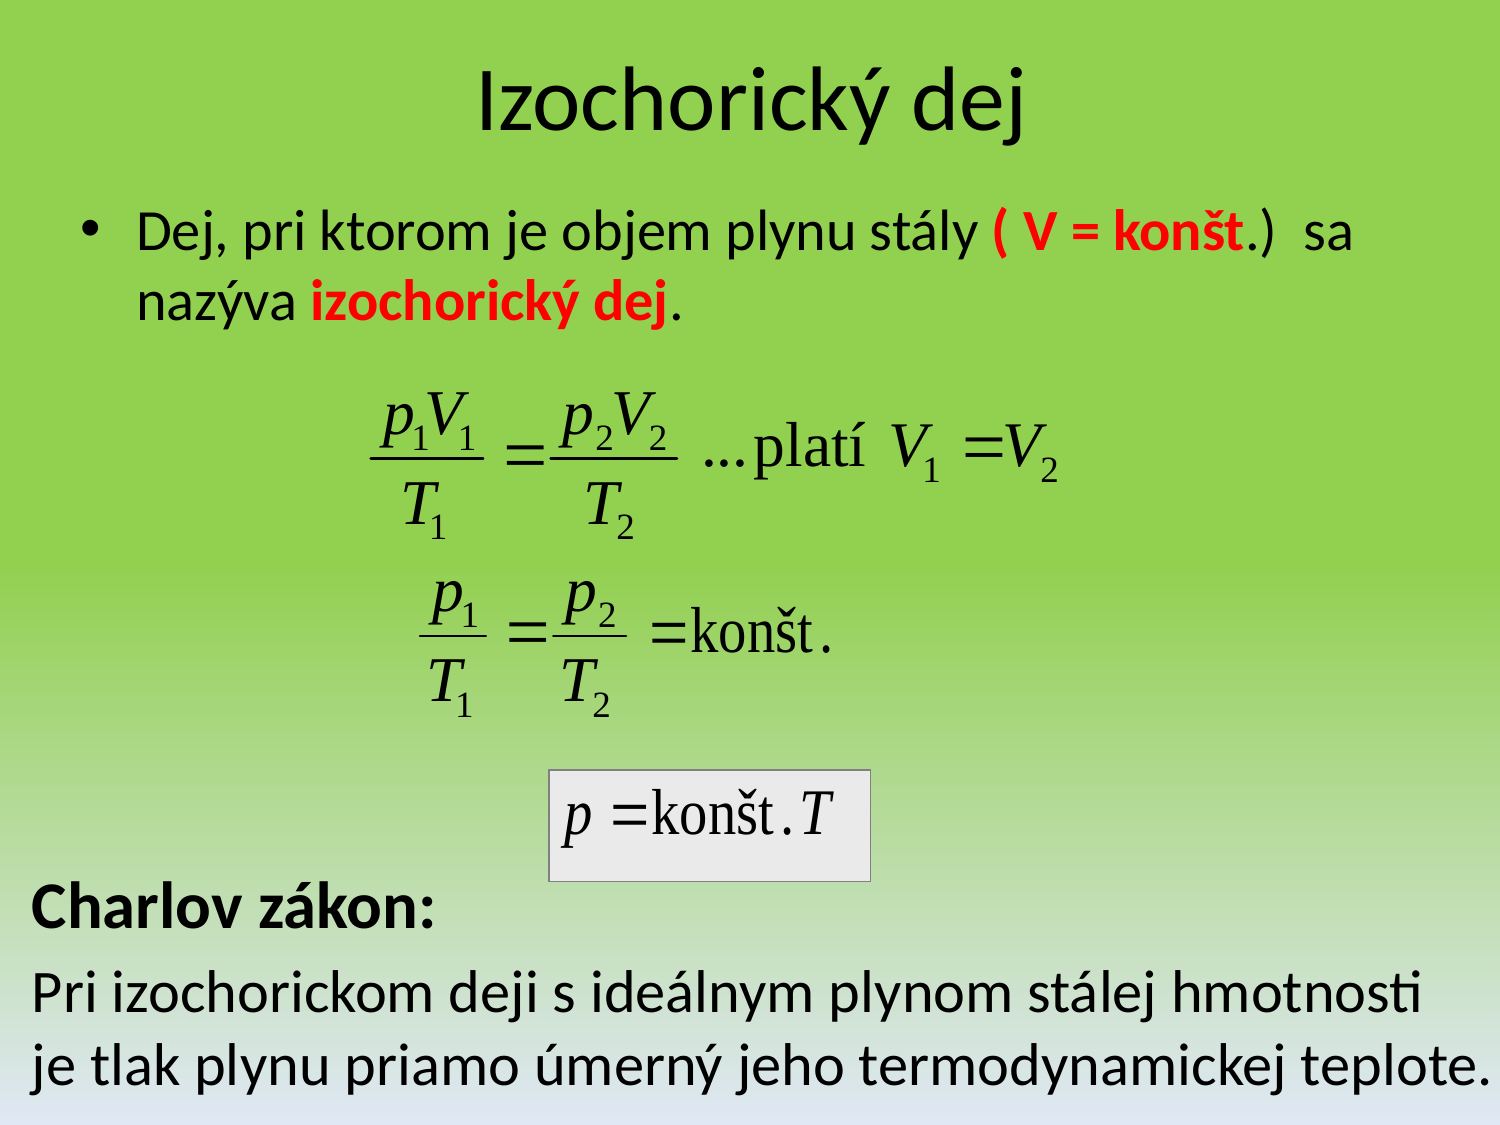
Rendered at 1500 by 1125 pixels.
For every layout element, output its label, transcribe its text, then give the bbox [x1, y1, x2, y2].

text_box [409, 550, 638, 732]
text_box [637, 592, 842, 670]
list Dej, pri ktorom je objem plynu stály ( V = konšt.) sa nazýva izochorický dej. [64, 184, 1415, 838]
text_box Charlov zákon: Pri izochorickom deji s ideálnym plynom stálej hmotnosti je tlak plynu priamo úmerný jeho termodynamickej teplote. [19, 854, 1500, 1105]
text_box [695, 402, 1072, 494]
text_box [548, 774, 847, 862]
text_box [359, 373, 689, 555]
text_box [549, 770, 871, 854]
title Izochorický dej [76, 0, 1427, 188]
